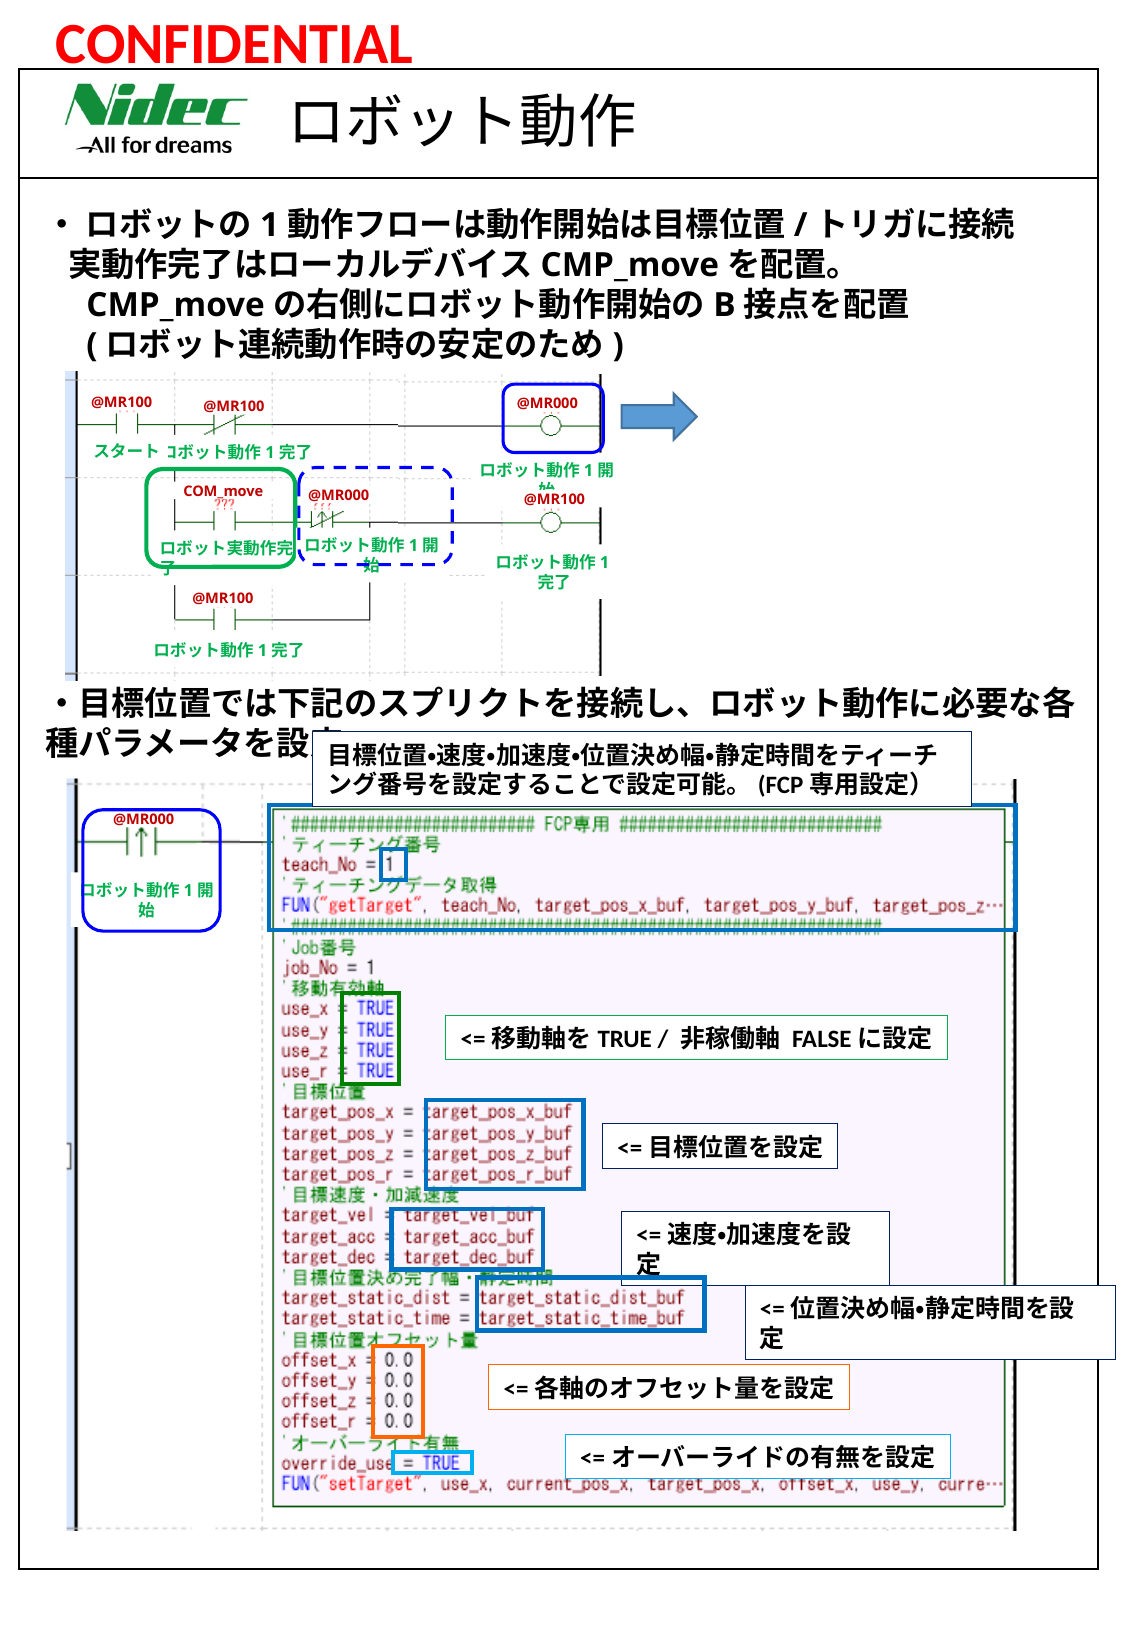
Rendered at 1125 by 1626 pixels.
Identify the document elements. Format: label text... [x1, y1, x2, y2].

text_box ・ ロボットの1動作フローは動作開始は目標位置/トリガに接続 実動作完了はローカルデバイスCMP_moveを配置。 CMP_moveの右側にロボット動作開始のB接点を配置 (ロボット連続動作時の安定のため) 目標位置・トリガに配置 ・目標位置では下記のスプリクトを接続し、ロボット動作に必要な各種パラメータを設定。 [30, 195, 1112, 1568]
text_box [623, 391, 699, 443]
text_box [56, 771, 1023, 1531]
picture [49, 70, 263, 168]
text_box <=位置決め幅・静定時間を設定 [1023, 1285, 1116, 1360]
text_box 目標位置・速度・加速度・位置決め幅・静定時間をティーチング番号を設定することで設定可能。(FCP専用設定） [312, 731, 972, 771]
title ロボット動作 [272, 74, 1082, 174]
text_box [65, 371, 623, 681]
